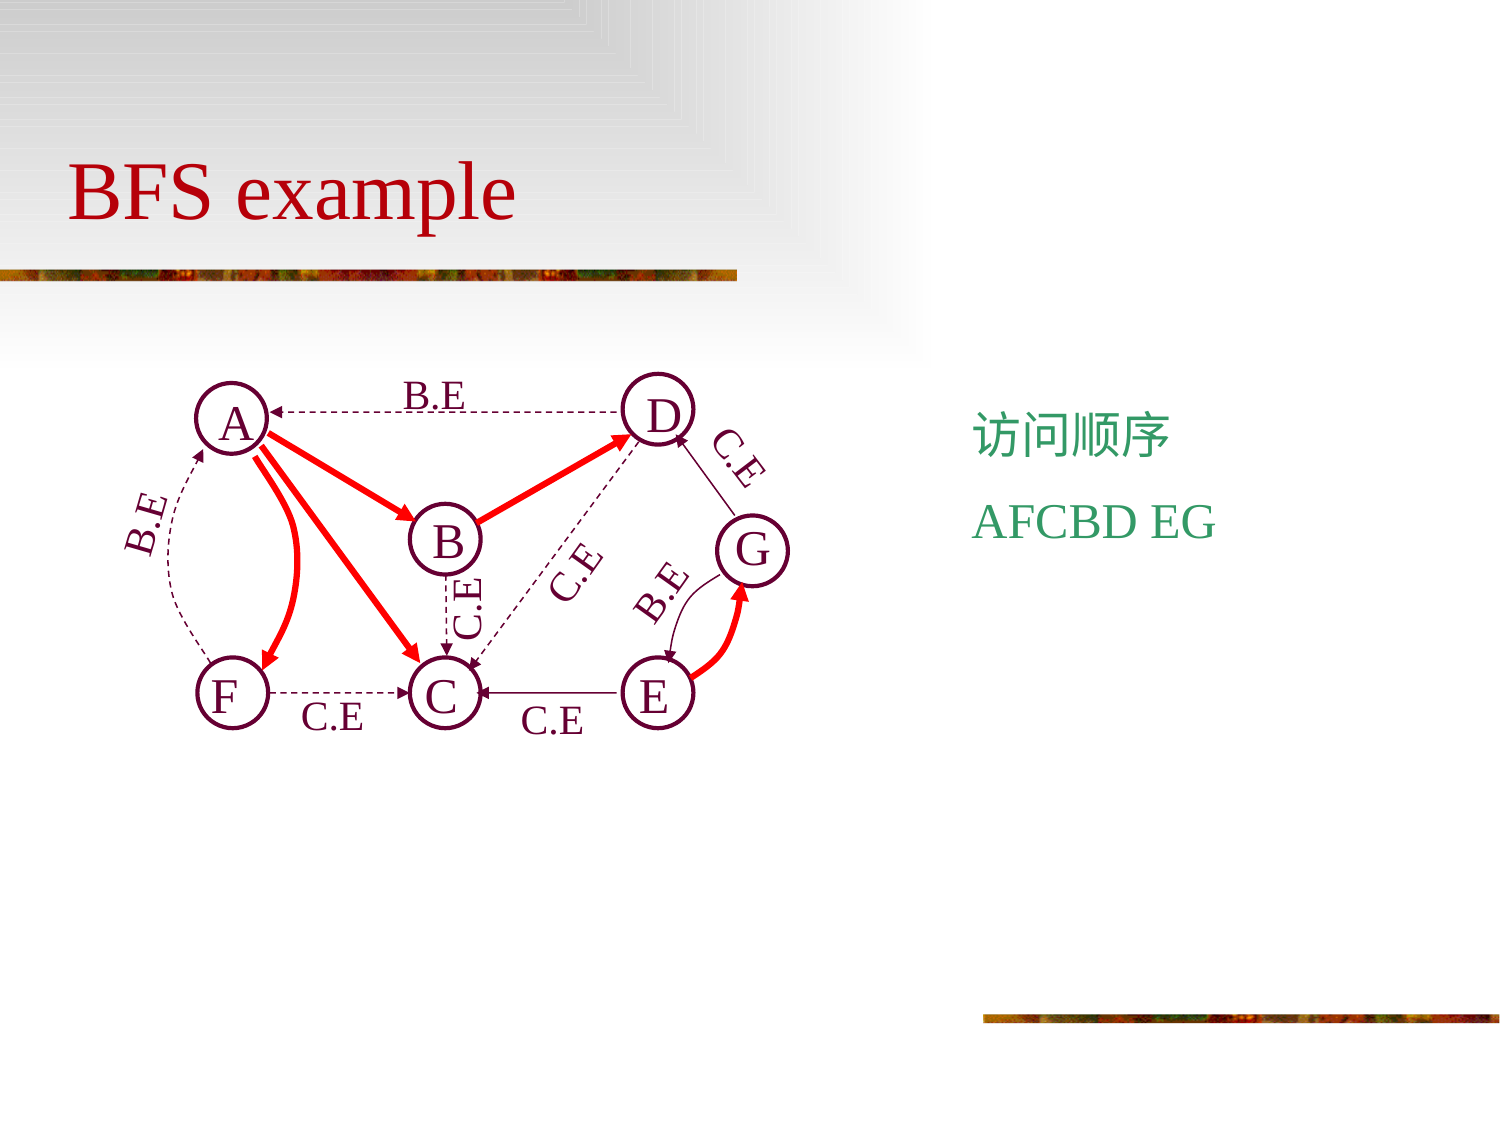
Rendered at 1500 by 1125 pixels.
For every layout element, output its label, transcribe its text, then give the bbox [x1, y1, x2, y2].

text_box B.E [387, 360, 521, 426]
text_box B.E [606, 501, 737, 648]
text_box B.E [99, 430, 199, 577]
text_box A [203, 382, 300, 458]
text_box [622, 386, 631, 432]
text_box [702, 583, 747, 655]
text_box E [624, 655, 720, 731]
text_box C.E [686, 398, 819, 545]
text_box C.E [505, 685, 639, 751]
text_box C.E [519, 483, 650, 629]
text_box D [631, 375, 728, 451]
text_box [300, 451, 416, 522]
text_box [743, 583, 768, 587]
text_box C.E [286, 681, 420, 746]
text_box [514, 434, 631, 502]
text_box G [720, 508, 816, 583]
text_box [167, 449, 211, 655]
text_box F [195, 655, 292, 731]
text_box [196, 397, 203, 440]
text_box [261, 445, 421, 664]
text_box C [409, 655, 506, 731]
text_box [409, 517, 417, 561]
text_box [664, 574, 720, 655]
picture [0, 268, 737, 285]
text_box C.E [431, 523, 497, 657]
picture [983, 1013, 1500, 1026]
text_box [254, 458, 298, 655]
text_box B [417, 500, 514, 576]
title BFS example [52, 127, 1469, 244]
text_box 访问顺序 AFCBD EG [956, 395, 1378, 556]
